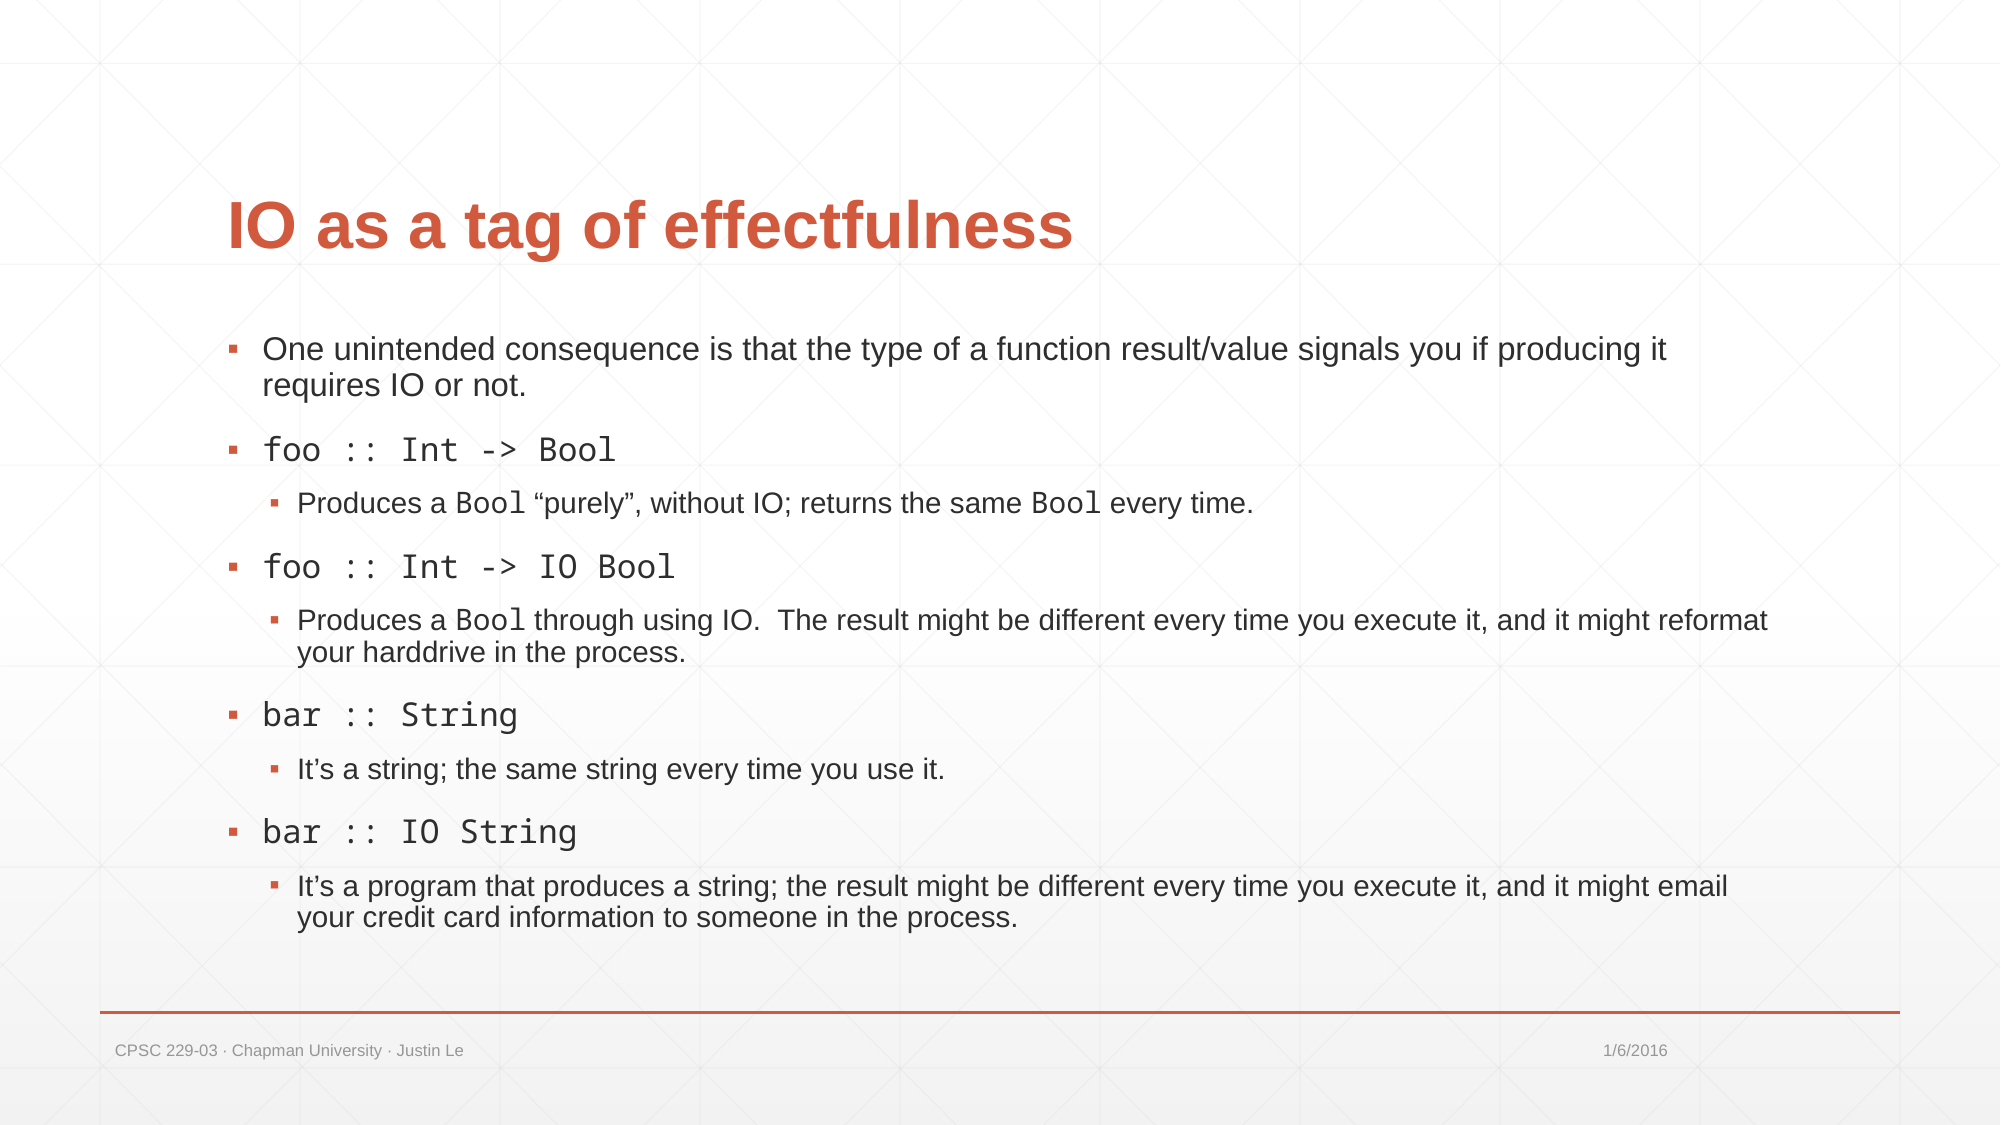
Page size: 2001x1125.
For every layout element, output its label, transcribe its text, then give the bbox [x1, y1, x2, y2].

title IO as a tag of effectfulness [212, 82, 1788, 271]
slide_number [1524, 1031, 1684, 1069]
list One unintended consequence is that the type of a function result/value signals you if producing it requires IO or not. foo :: Int -> Bool Produces a Bool “purely”, without IO; returns the same Bool every time. foo :: Int -> IO Bool Produces a Bool through using IO. The result might be different every time you execute it, and it might reformat your harddrive in the process. bar :: String It’s a string; the same string every time you use it. bar :: IO String It’s a program that produces a string; the result might be different every time you execute it, and it might email your credit card information to someone in the process. [212, 324, 1788, 950]
footer CPSC 229-03 ∙ Chapman University ∙ Justin Le [99, 1031, 1106, 1069]
